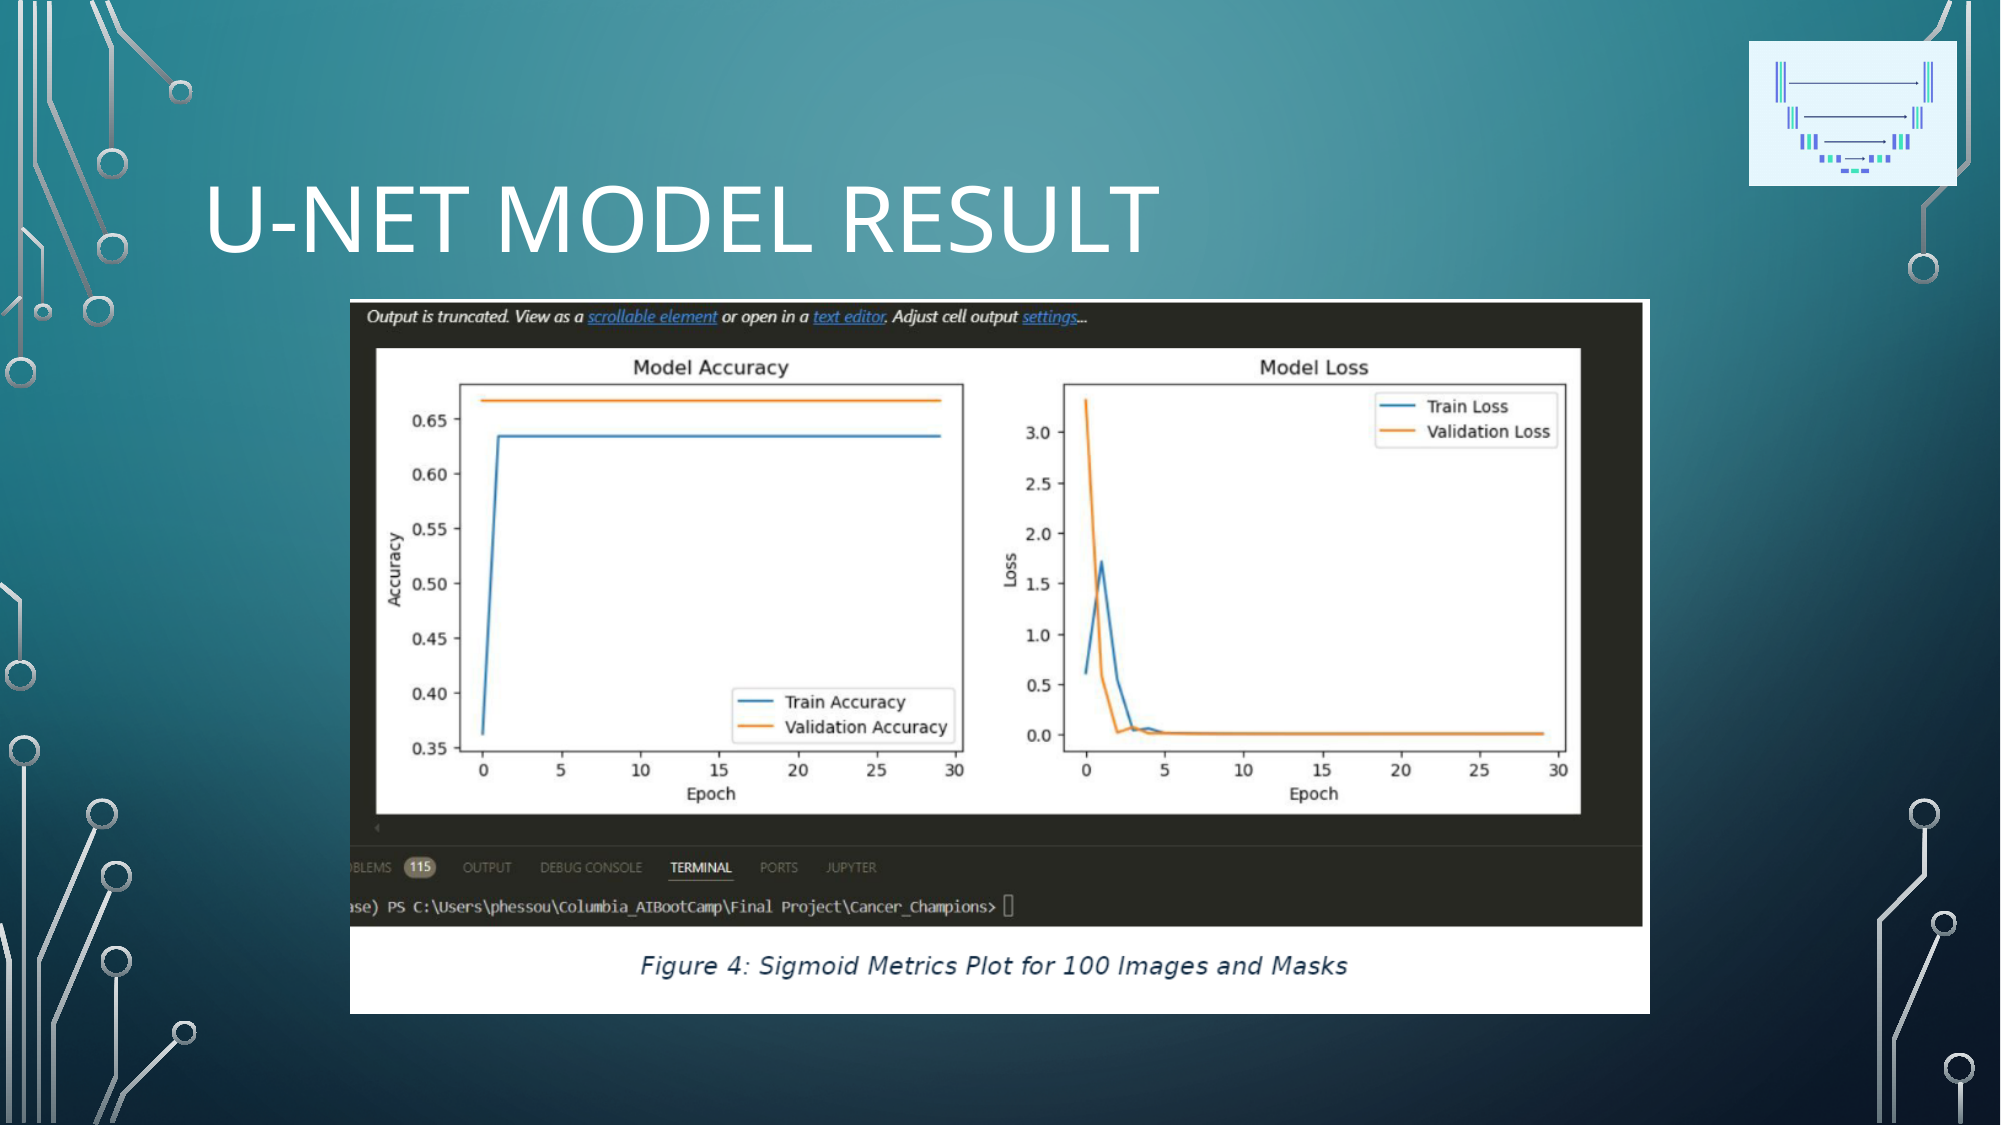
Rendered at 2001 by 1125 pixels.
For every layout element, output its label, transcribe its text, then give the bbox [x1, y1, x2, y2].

picture [1749, 41, 1957, 186]
picture [349, 299, 1651, 1014]
title U-Net Model Result [187, 101, 1813, 344]
